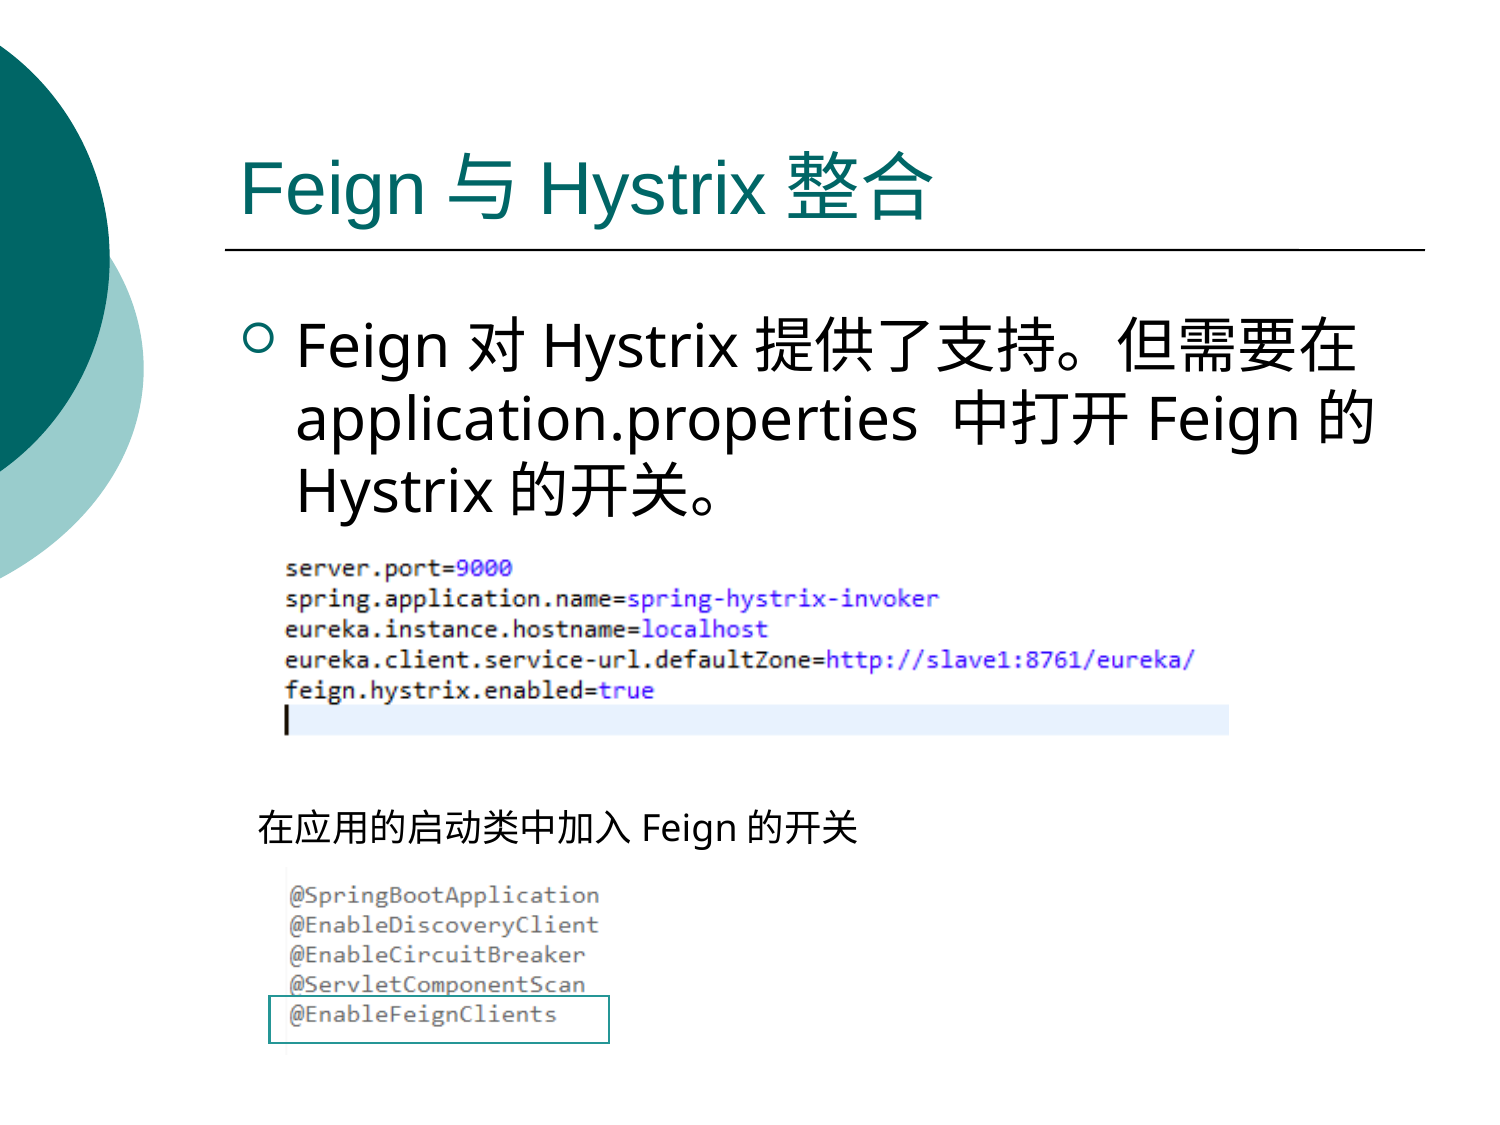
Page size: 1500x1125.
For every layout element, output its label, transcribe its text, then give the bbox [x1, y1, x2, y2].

picture [281, 550, 1229, 750]
picture [281, 867, 752, 1055]
list Feign对Hystrix提供了支持。但需要在application.properties 中打开Feign的Hystrix的开关。 [224, 299, 1425, 975]
text_box [268, 995, 281, 1044]
title Feign与Hystrix整合 [224, 49, 1425, 238]
text_box 在应用的启动类中加入Feign的开关 [242, 796, 874, 857]
